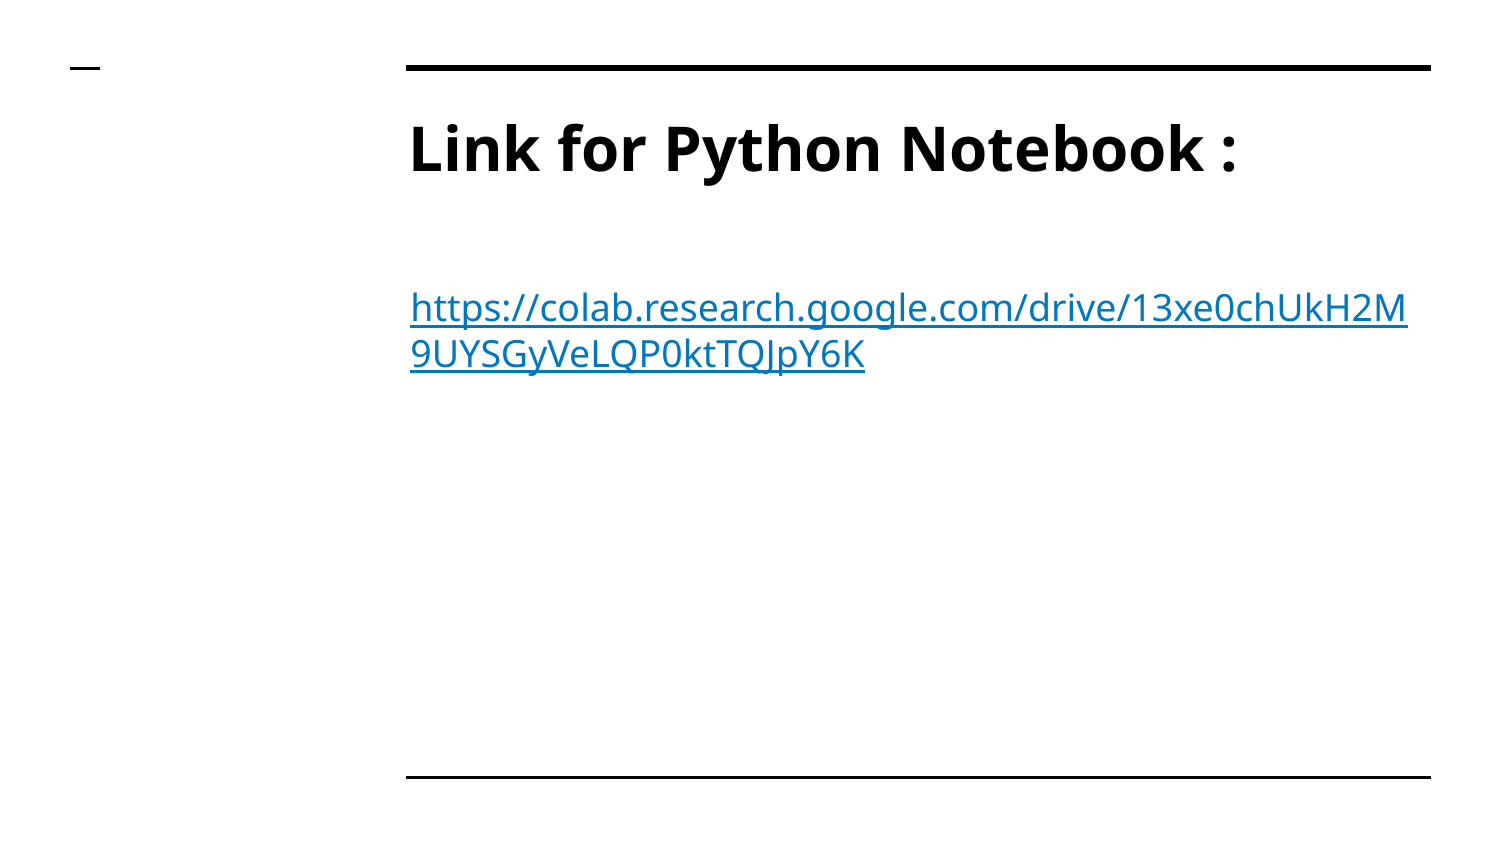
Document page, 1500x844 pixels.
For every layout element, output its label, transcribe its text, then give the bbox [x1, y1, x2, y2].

title Link for Python Notebook : [393, 94, 1431, 199]
list https://colab.research.google.com/drive/13xe0chUkH2M9UYSGyVeLQP0ktTQJpY6K [395, 261, 1433, 755]
